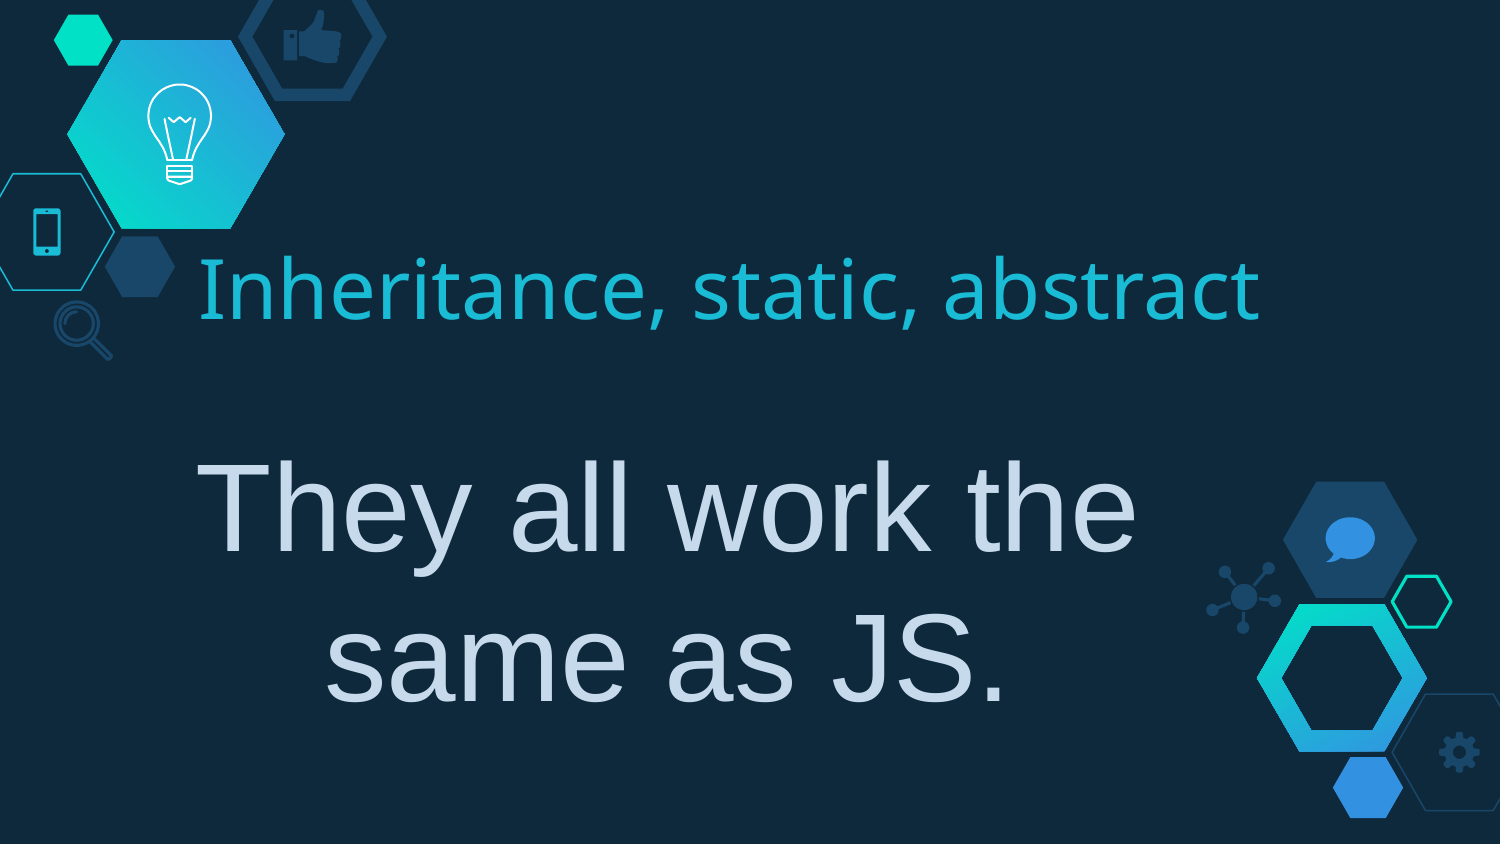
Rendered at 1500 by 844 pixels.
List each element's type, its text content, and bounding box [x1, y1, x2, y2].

list They all work the same as JS. [119, 411, 1217, 745]
title Inheritance, static, abstract [183, 151, 1467, 352]
